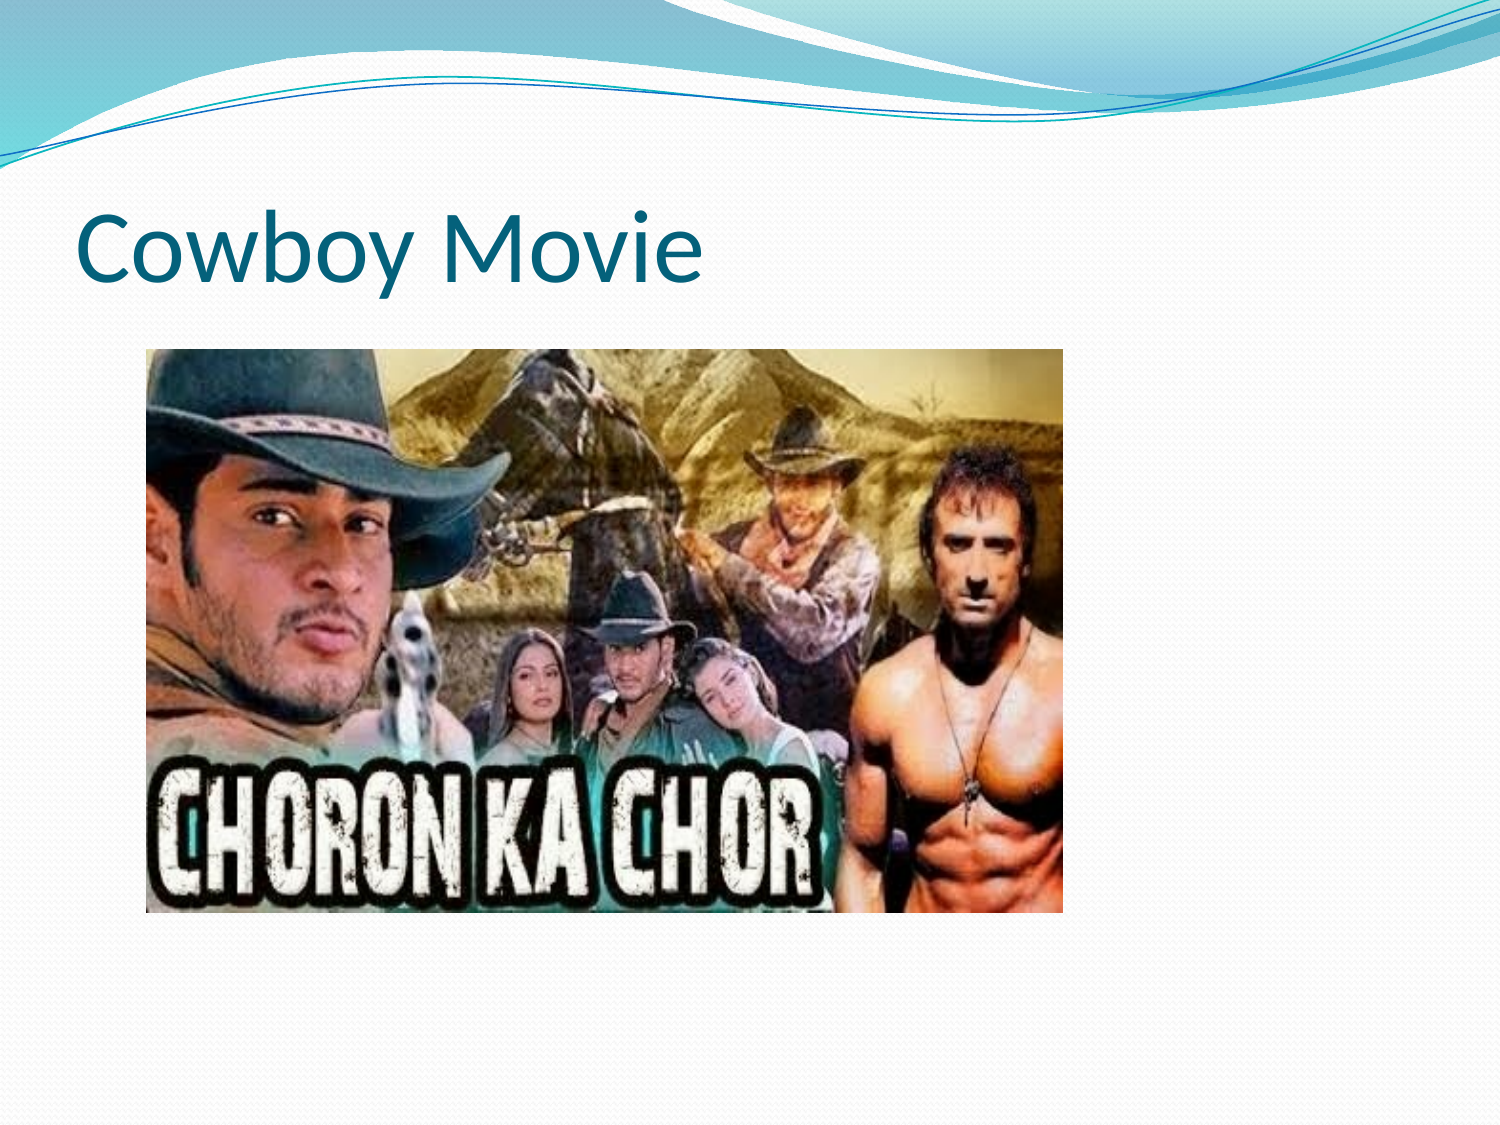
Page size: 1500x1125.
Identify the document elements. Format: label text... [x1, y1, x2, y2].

title Cowboy Movie [75, 115, 1425, 303]
picture [146, 349, 1063, 913]
